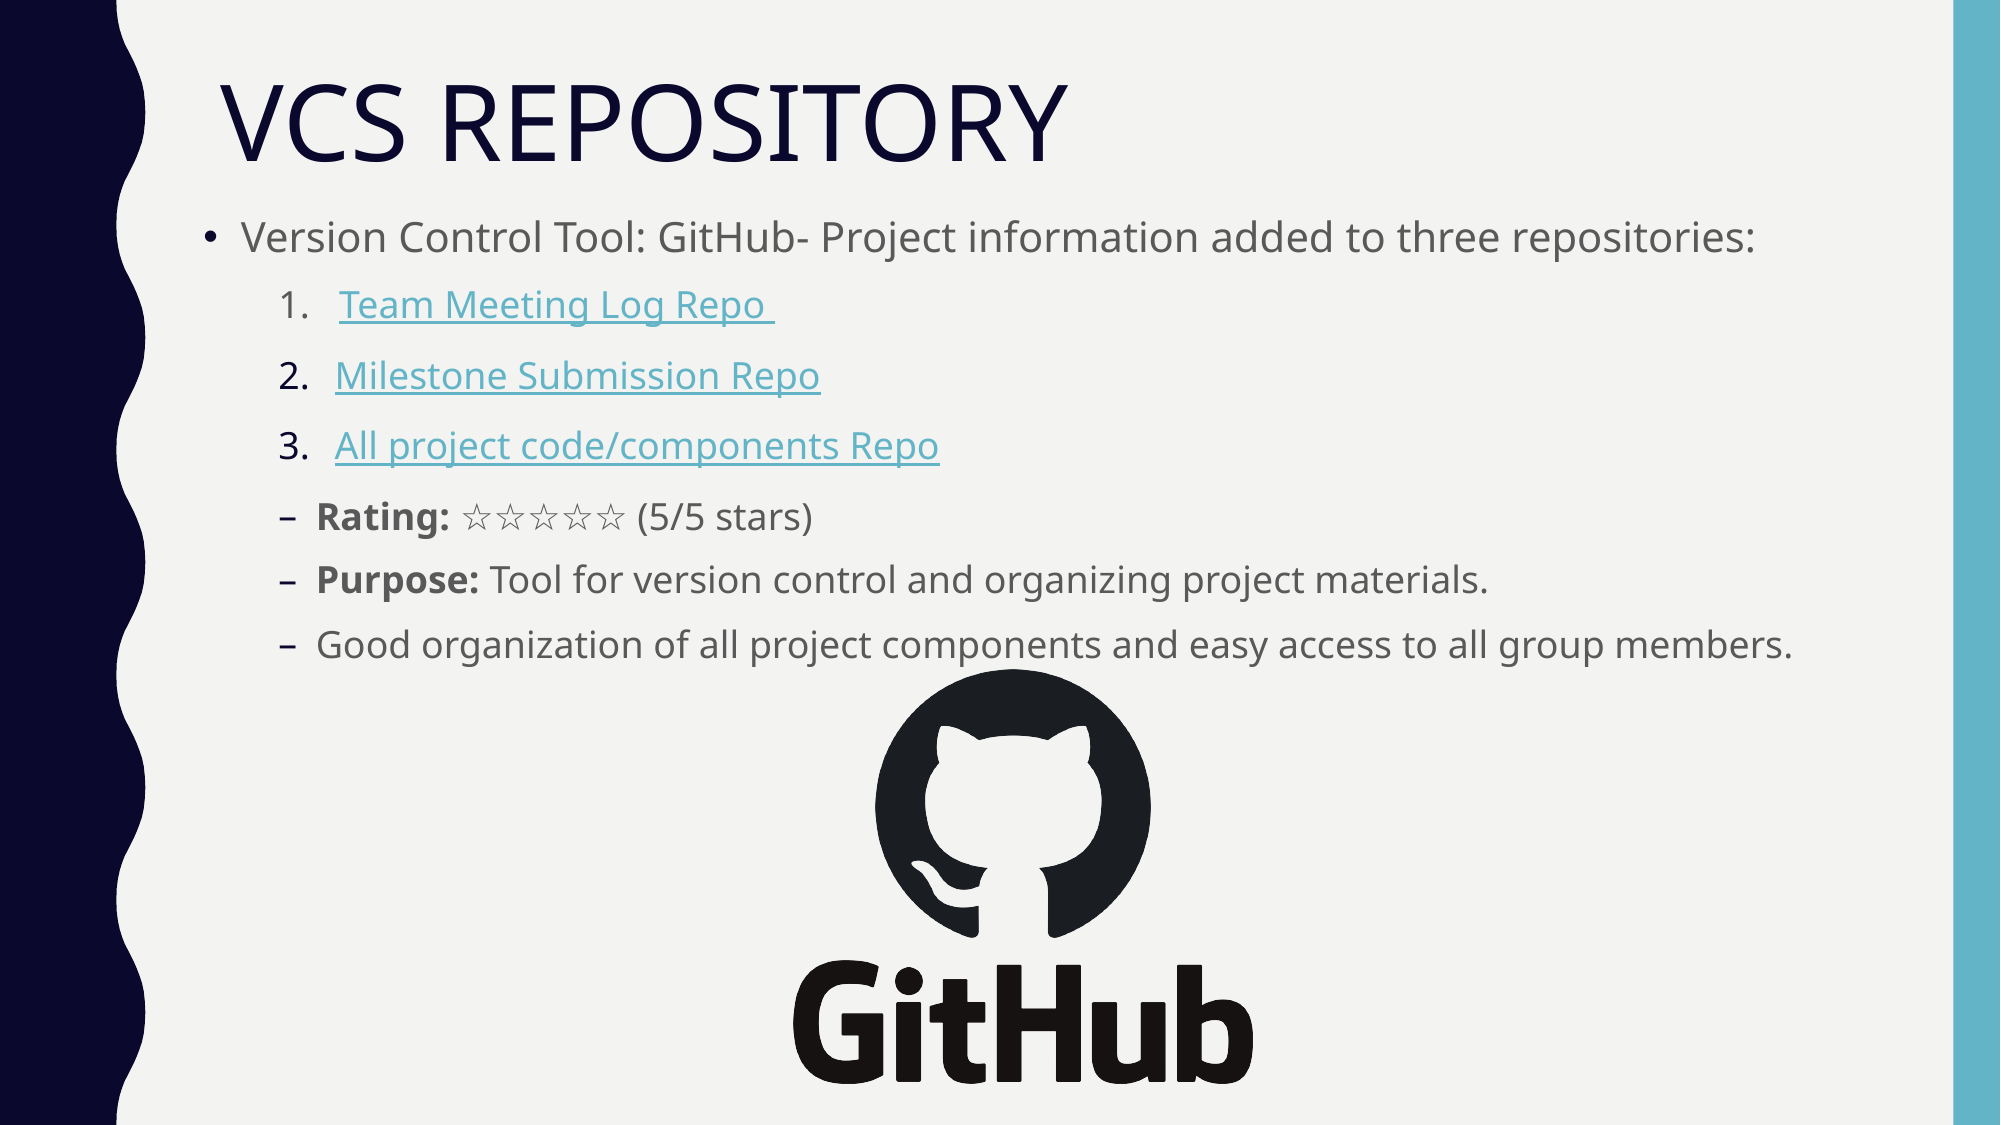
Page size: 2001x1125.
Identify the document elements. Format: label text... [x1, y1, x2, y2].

picture [793, 669, 1253, 1084]
title VCS REPOSITORY [205, 62, 1875, 308]
list Version Control Tool: GitHub- Project information added to three repositories: 1. Team Meeting Log Repo Milestone Submission Repo All project code/components Repo Rating: ☆☆☆☆☆ (5/5 stars) Purpose: Tool for version control and organizing project materials. Good organization of all project components and easy access to all group members. [188, 198, 1858, 789]
